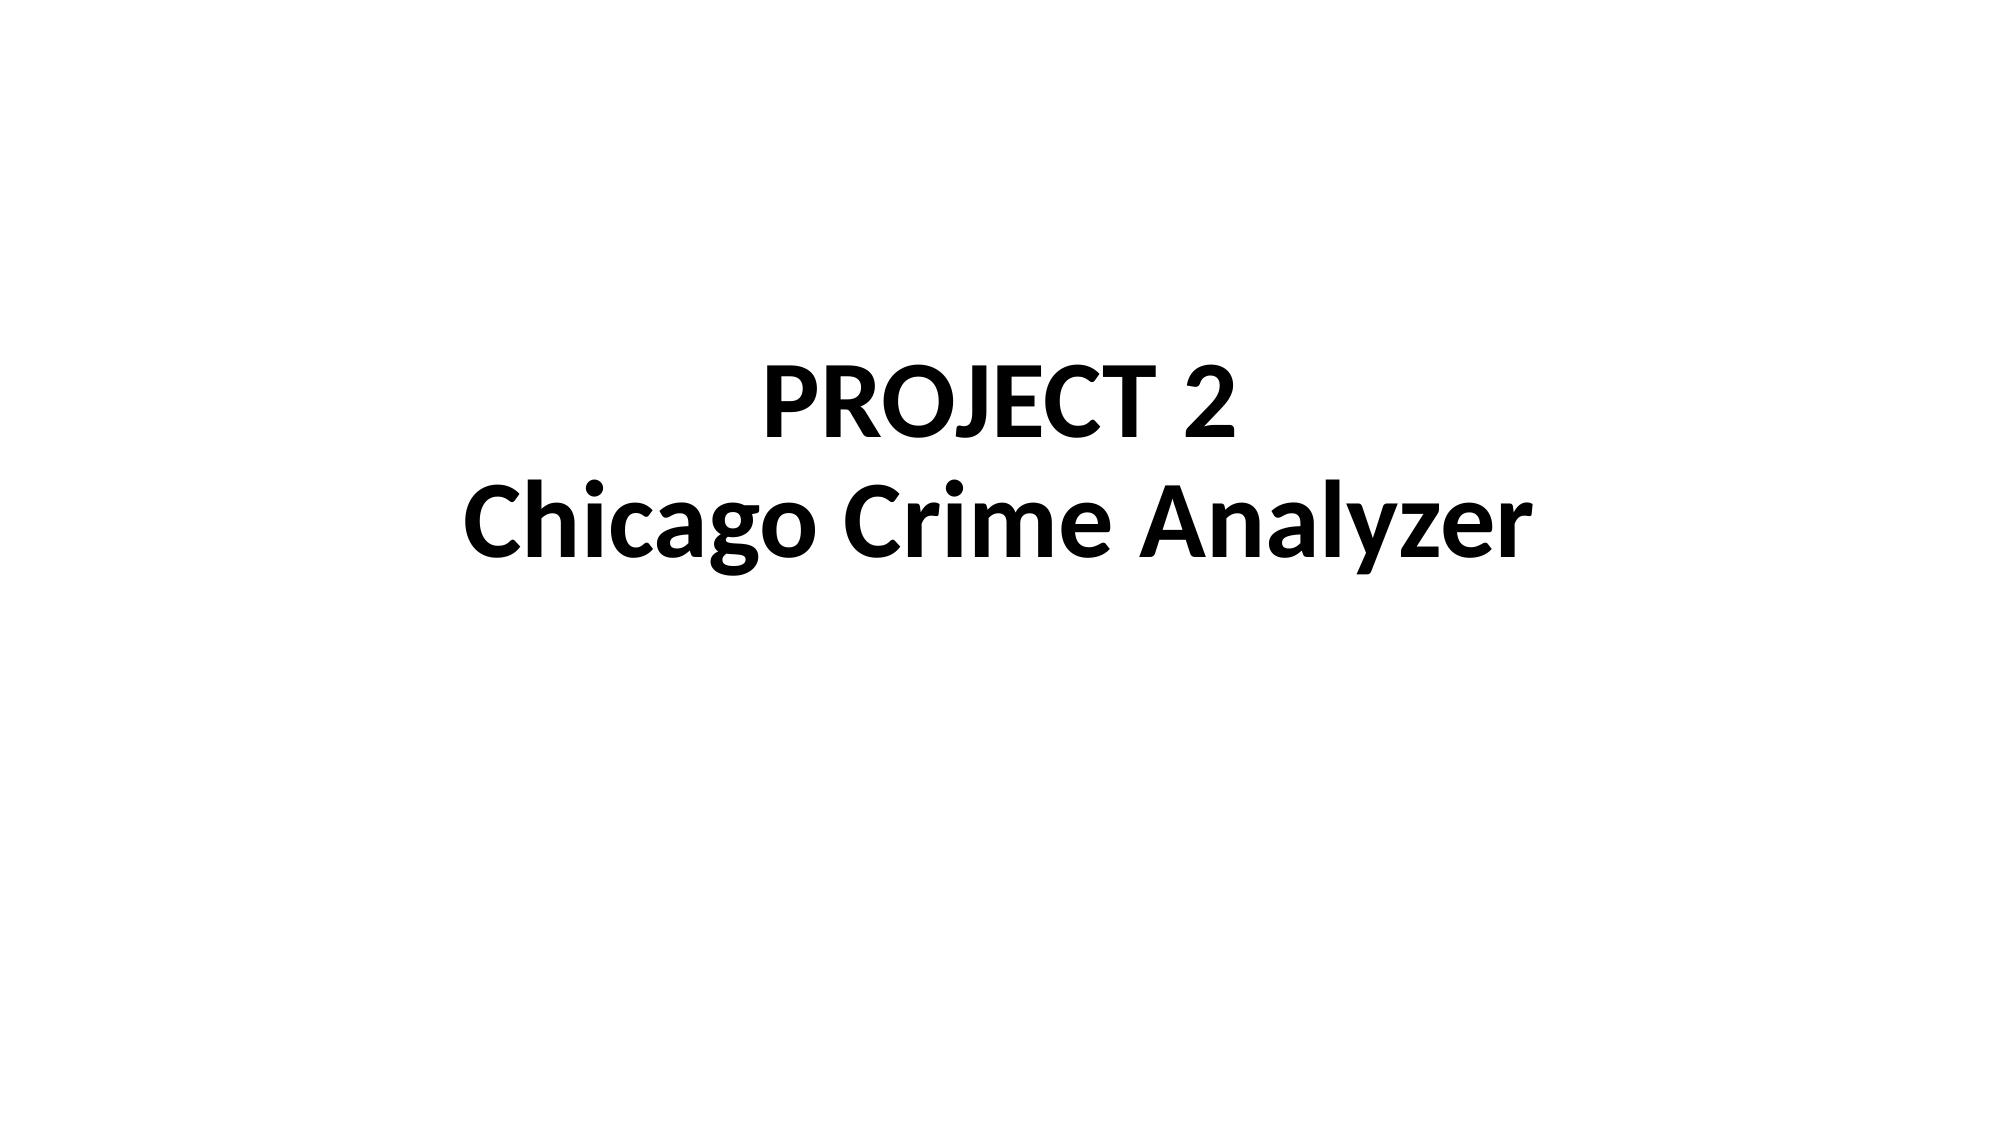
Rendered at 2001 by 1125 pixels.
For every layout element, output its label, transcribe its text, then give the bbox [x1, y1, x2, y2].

title PROJECT 2 Chicago Crime Analyzer [249, 184, 1750, 589]
